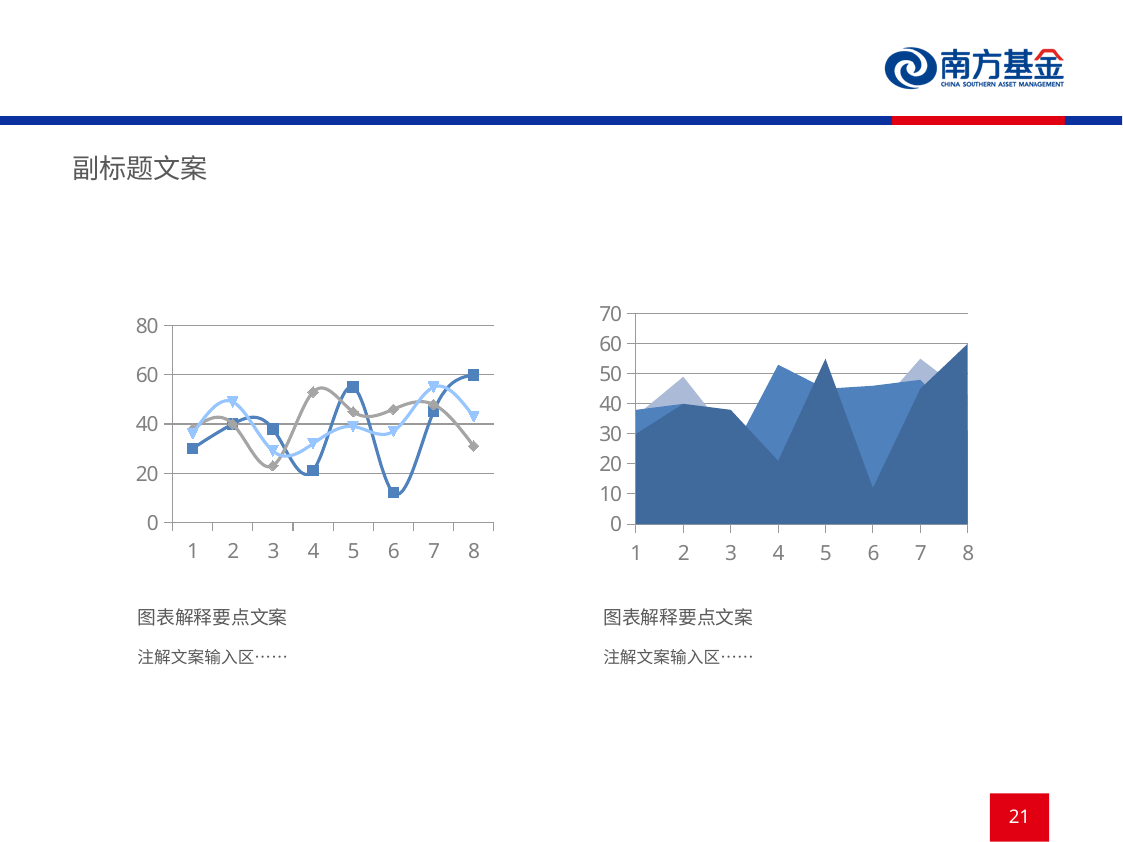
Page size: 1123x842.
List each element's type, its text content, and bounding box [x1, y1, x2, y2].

text_box 图表解释要点文案 注解文案输入区…… [122, 597, 509, 674]
chart [592, 298, 979, 570]
slide_number 21 [989, 793, 1050, 842]
picture [883, 43, 1065, 90]
text_box 图表解释要点文案 注解文案输入区…… [588, 597, 975, 674]
chart [131, 298, 513, 570]
text_box 副标题文案 [57, 143, 295, 192]
